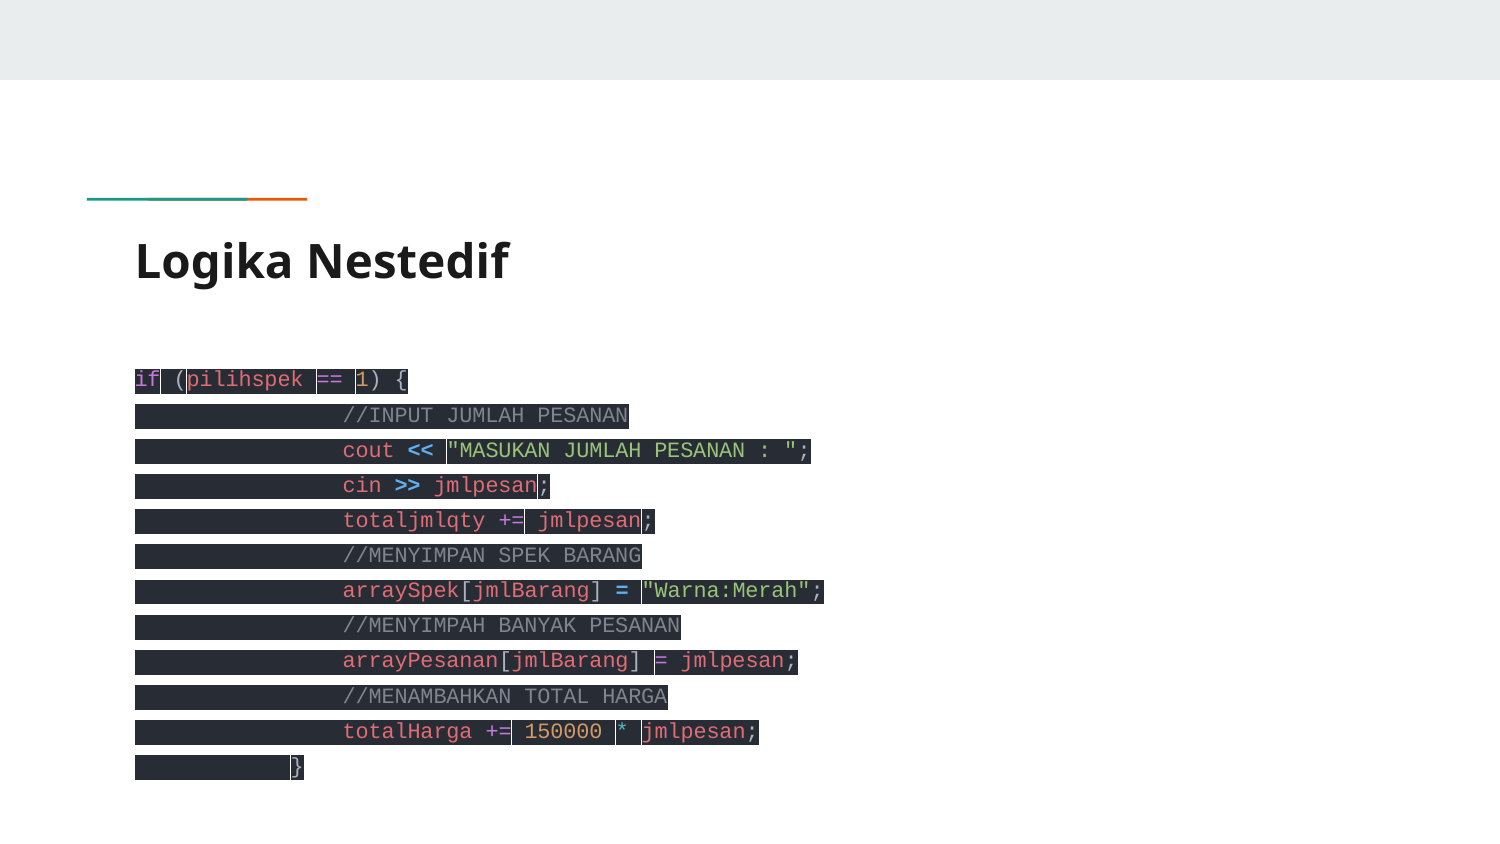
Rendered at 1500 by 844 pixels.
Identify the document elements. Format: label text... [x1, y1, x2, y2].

list if (pilihspek == 1) { //INPUT JUMLAH PESANAN cout << "MASUKAN JUMLAH PESANAN : "; cin >> jmlpesan; totaljmlqty += jmlpesan; //MENYIMPAN SPEK BARANG arraySpek[jmlBarang] = "Warna:Merah"; //MENYIMPAH BANYAK PESANAN arrayPesanan[jmlBarang] = jmlpesan; //MENAMBAHKAN TOTAL HARGA totalHarga += 150000 * jmlpesan; } [119, 341, 1381, 808]
title Logika Nestedif [119, 216, 1381, 305]
